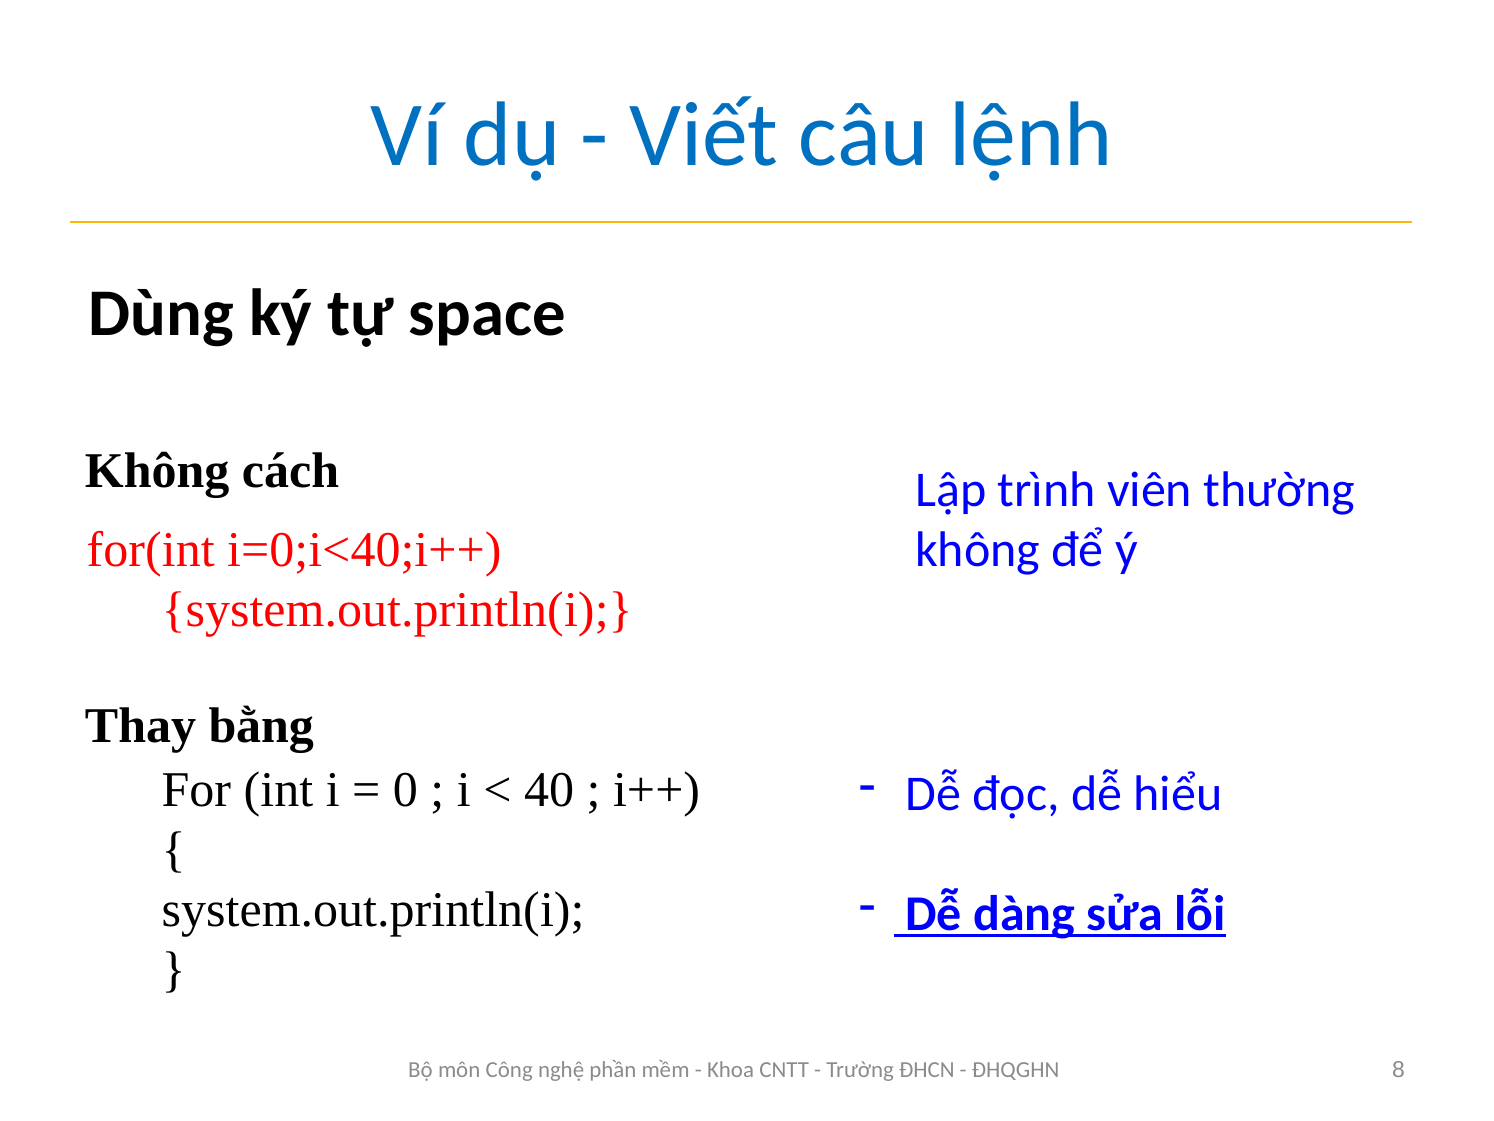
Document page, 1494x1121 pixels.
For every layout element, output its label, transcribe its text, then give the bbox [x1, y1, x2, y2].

slide_number 8 [1070, 1073, 1419, 1099]
text_box Không cách Thay bằng [70, 429, 457, 1098]
text_box for(int i=0;i<40;i++) {system.out.println(i);} For (int i = 0 ; i < 40 ; i++) { system.out.println(i); } [71, 508, 772, 1004]
title Ví dụ - Viết câu lệnh [69, 34, 1415, 223]
list Dùng ký tự space [74, 261, 1420, 1002]
text_box Lập trình viên thường không để ý [900, 448, 1382, 644]
text_box Dễ đọc, dễ hiểu Dễ dàng sửa lỗi [843, 753, 1242, 1068]
text_box [74, 333, 1419, 1073]
footer Bộ môn Công nghệ phần mềm - Khoa CNTT - Trường ĐHCN - ĐHQGHN [371, 1073, 1070, 1099]
